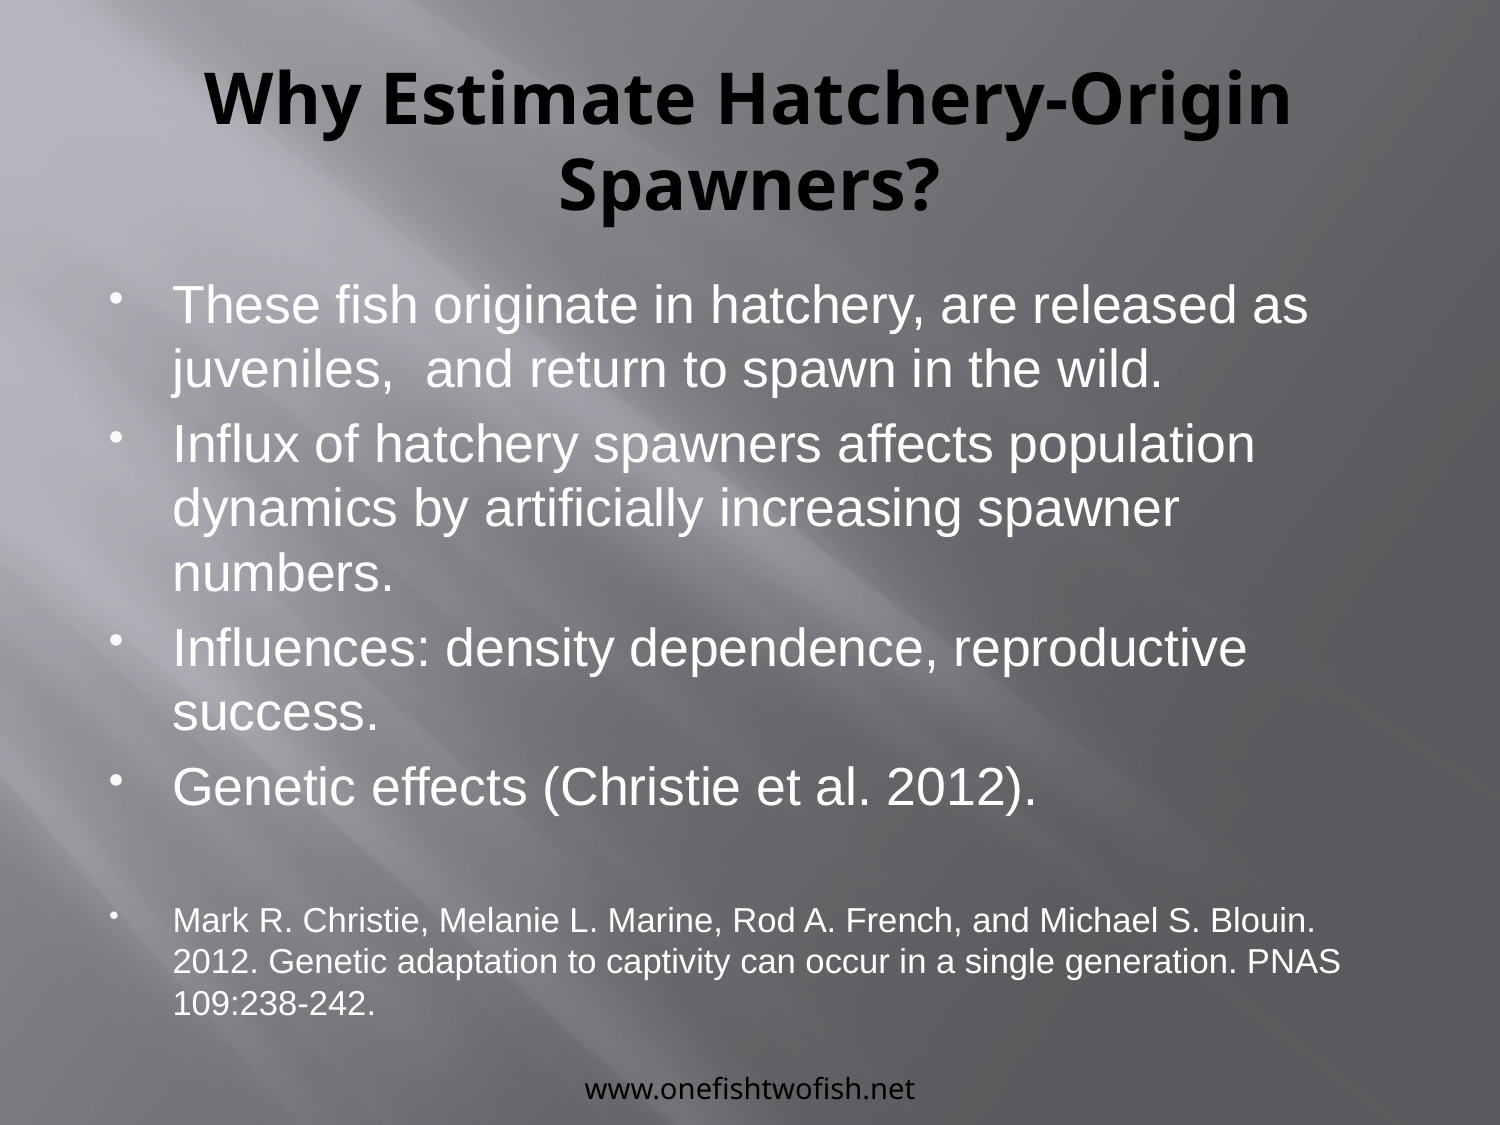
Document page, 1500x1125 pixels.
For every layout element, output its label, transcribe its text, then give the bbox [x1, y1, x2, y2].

list These fish originate in hatchery, are released as juveniles, and return to spawn in the wild. Influx of hatchery spawners affects population dynamics by artificially increasing spawner numbers. Influences: density dependence, reproductive success. Genetic effects (Christie et al. 2012). Mark R. Christie, Melanie L. Marine, Rod A. French, and Michael S. Blouin. 2012. Genetic adaptation to captivity can occur in a single generation. PNAS 109:238-242. [75, 262, 1425, 1035]
title Why Estimate Hatchery-Origin Spawners? [75, 45, 1425, 233]
footer www.onefishtwofish.net [512, 1052, 988, 1113]
